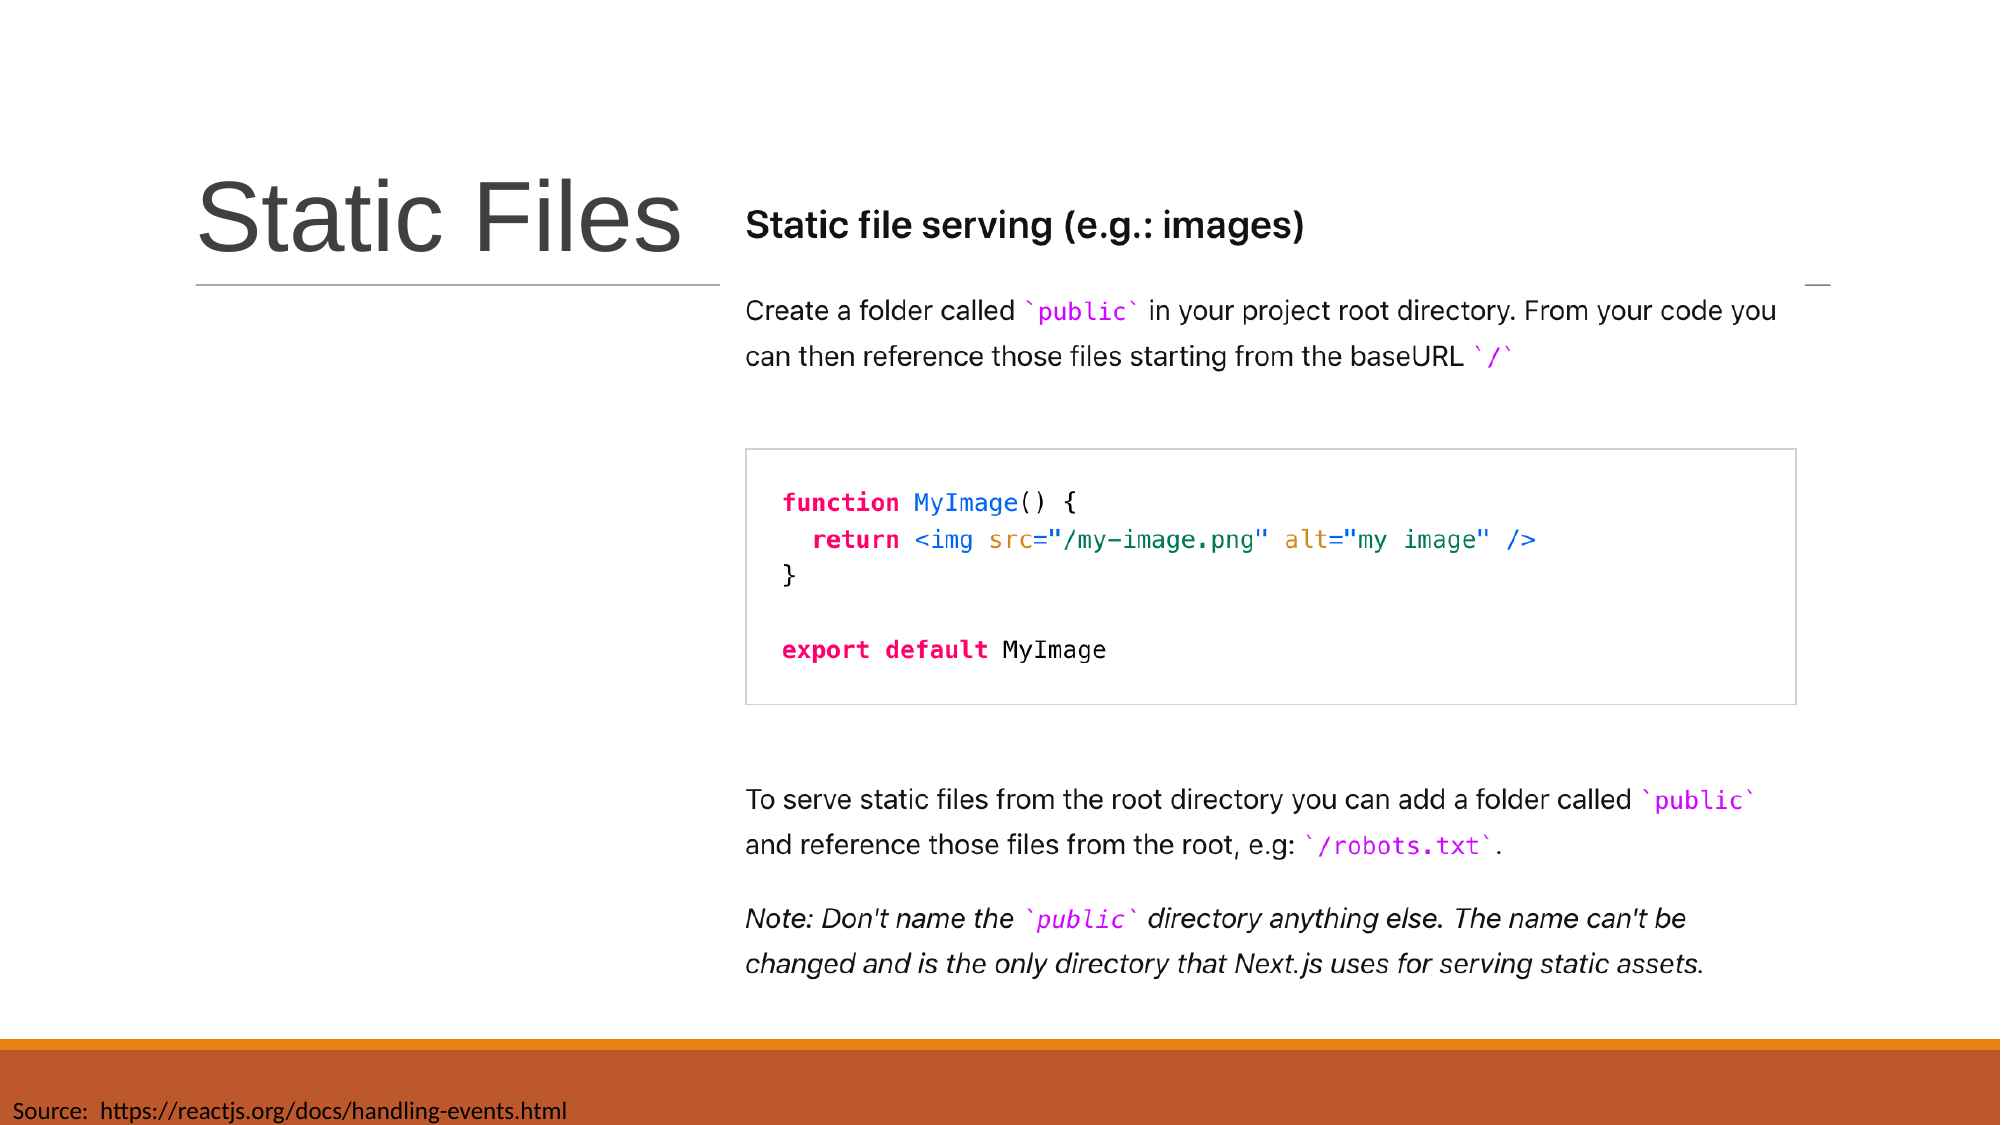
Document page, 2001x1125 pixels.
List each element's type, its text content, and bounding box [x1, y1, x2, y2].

text_box Source: https://reactjs.org/docs/handling-events.html [0, 1087, 850, 1125]
title Static Files [192, 149, 1313, 340]
text_box [0, 1039, 2000, 1050]
picture [720, 190, 1805, 1008]
